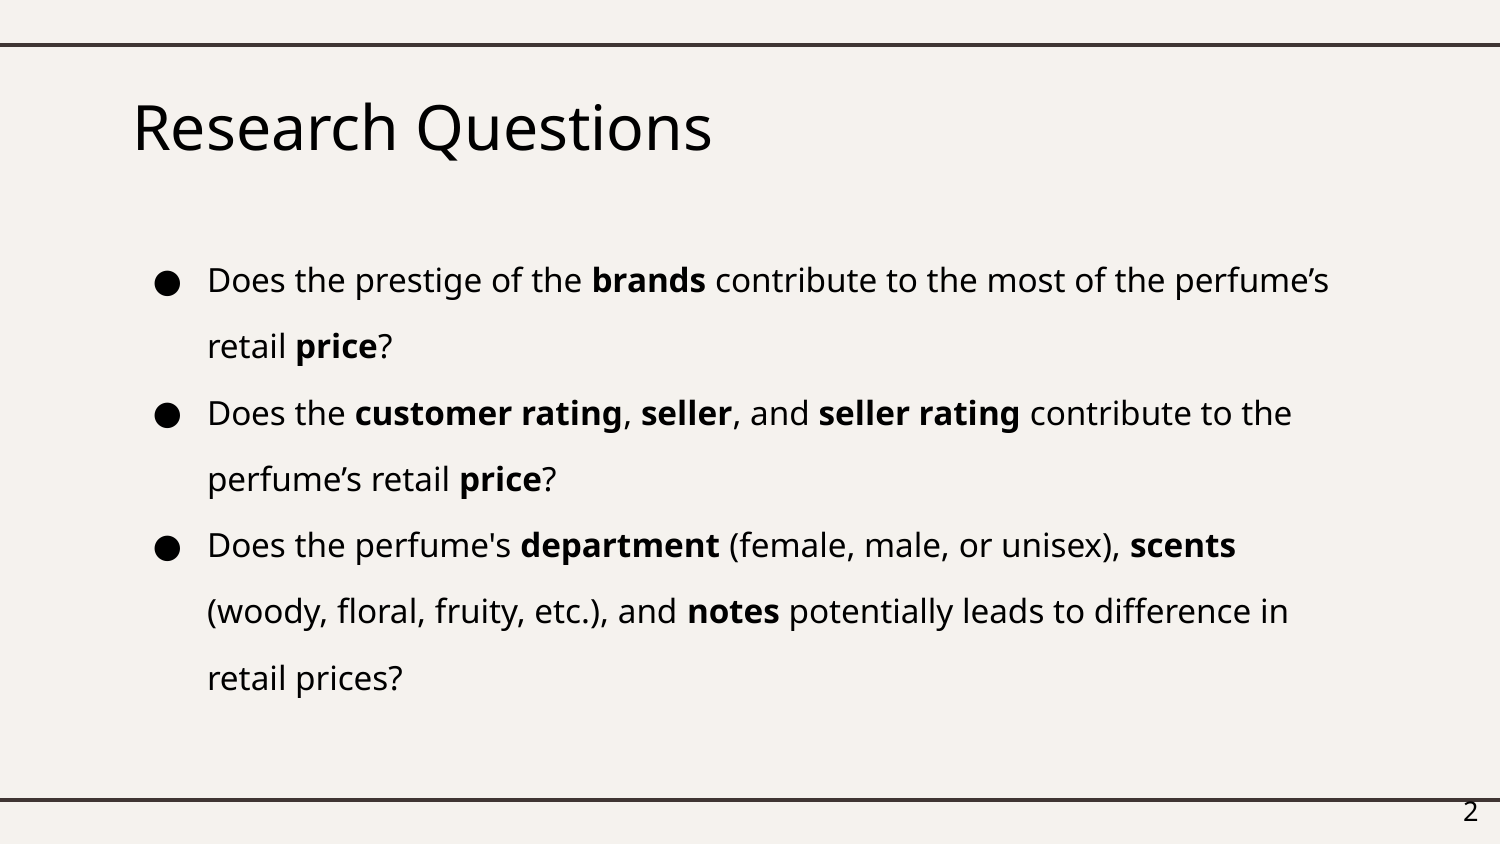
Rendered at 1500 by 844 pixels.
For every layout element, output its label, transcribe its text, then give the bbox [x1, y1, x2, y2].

list Does the prestige of the brands contribute to the most of the perfume’s retail price? Does the customer rating, seller, and seller rating contribute to the perfume’s retail price? Does the perfume's department (female, male, or unisex), scents (woody, floral, fruity, etc.), and notes potentially leads to difference in retail prices? [116, 217, 1383, 759]
slide_number 2 [1403, 779, 1494, 844]
title Research Questions [116, 72, 1383, 167]
